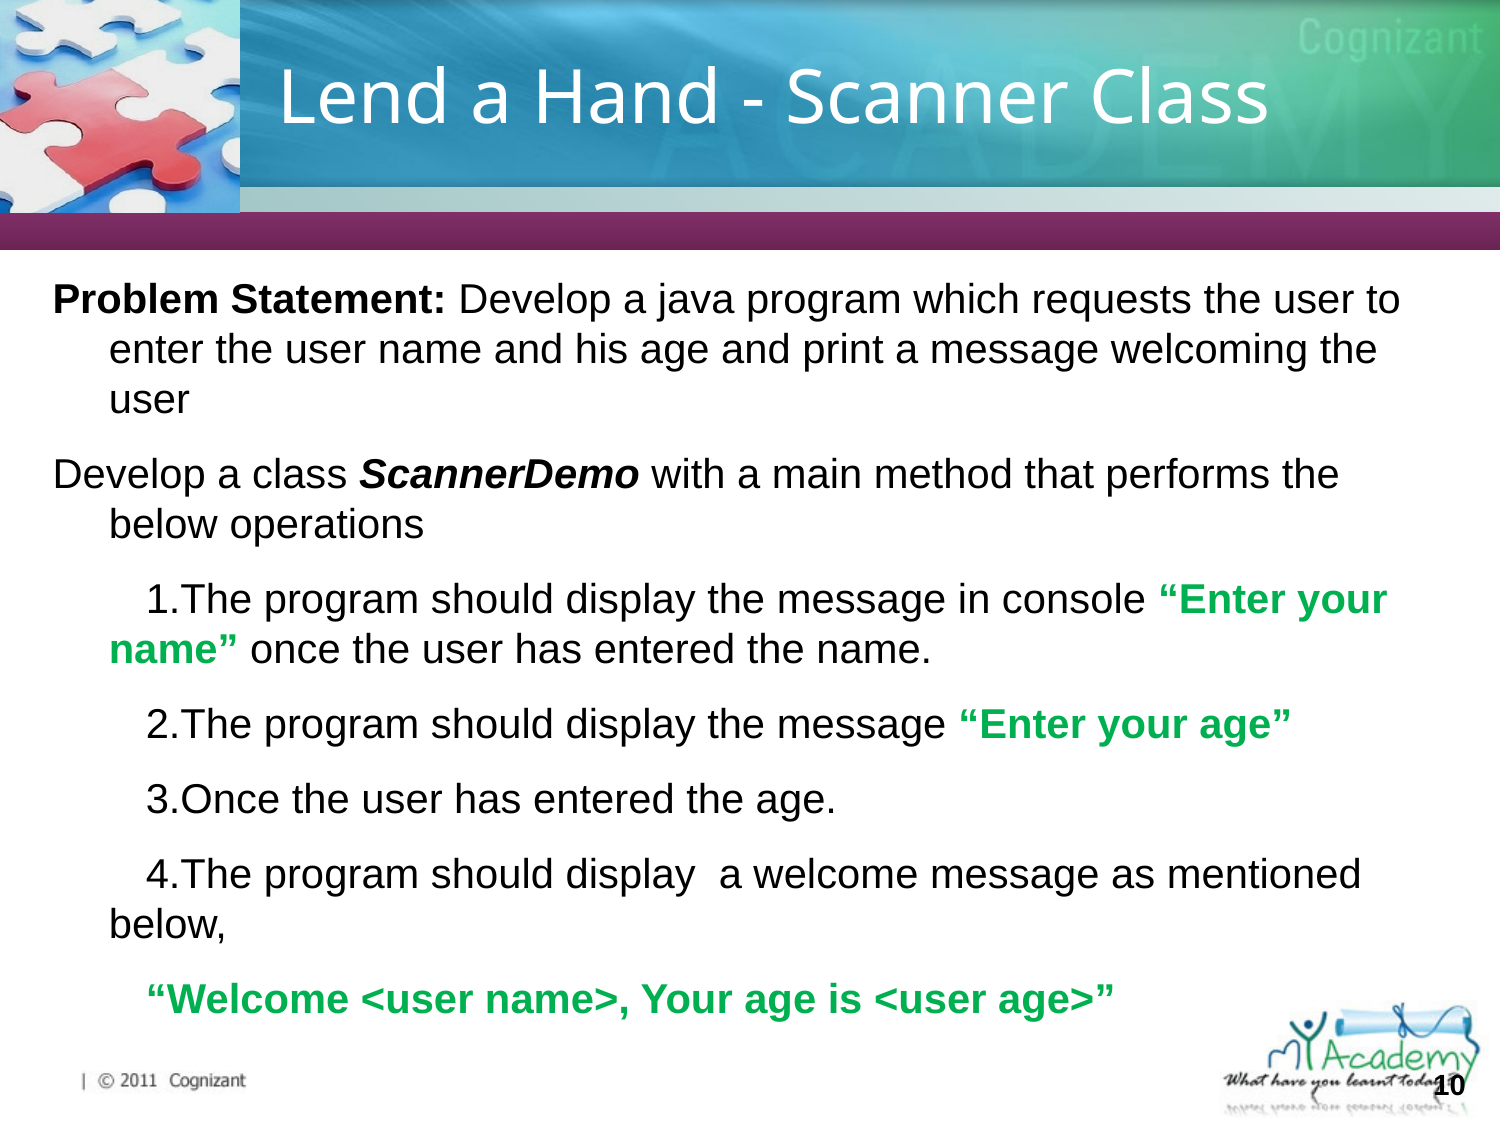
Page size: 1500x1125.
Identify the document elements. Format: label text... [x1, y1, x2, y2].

title Lend a Hand - Scanner Class [262, 0, 1500, 188]
slide_number 10 [1418, 1059, 1492, 1112]
list Problem Statement: Develop a java program which requests the user to enter the user name and his age and print a message welcoming the user Develop a class ScannerDemo with a main method that performs the below operations The program should display the message in console “Enter your name” once the user has entered the name. The program should display the message “Enter your age” Once the user has entered the age. The program should display a welcome message as mentioned below, “Welcome <user name>, Your age is <user age>” [37, 263, 1463, 1051]
picture [0, 0, 262, 213]
picture [0, 250, 1500, 1125]
